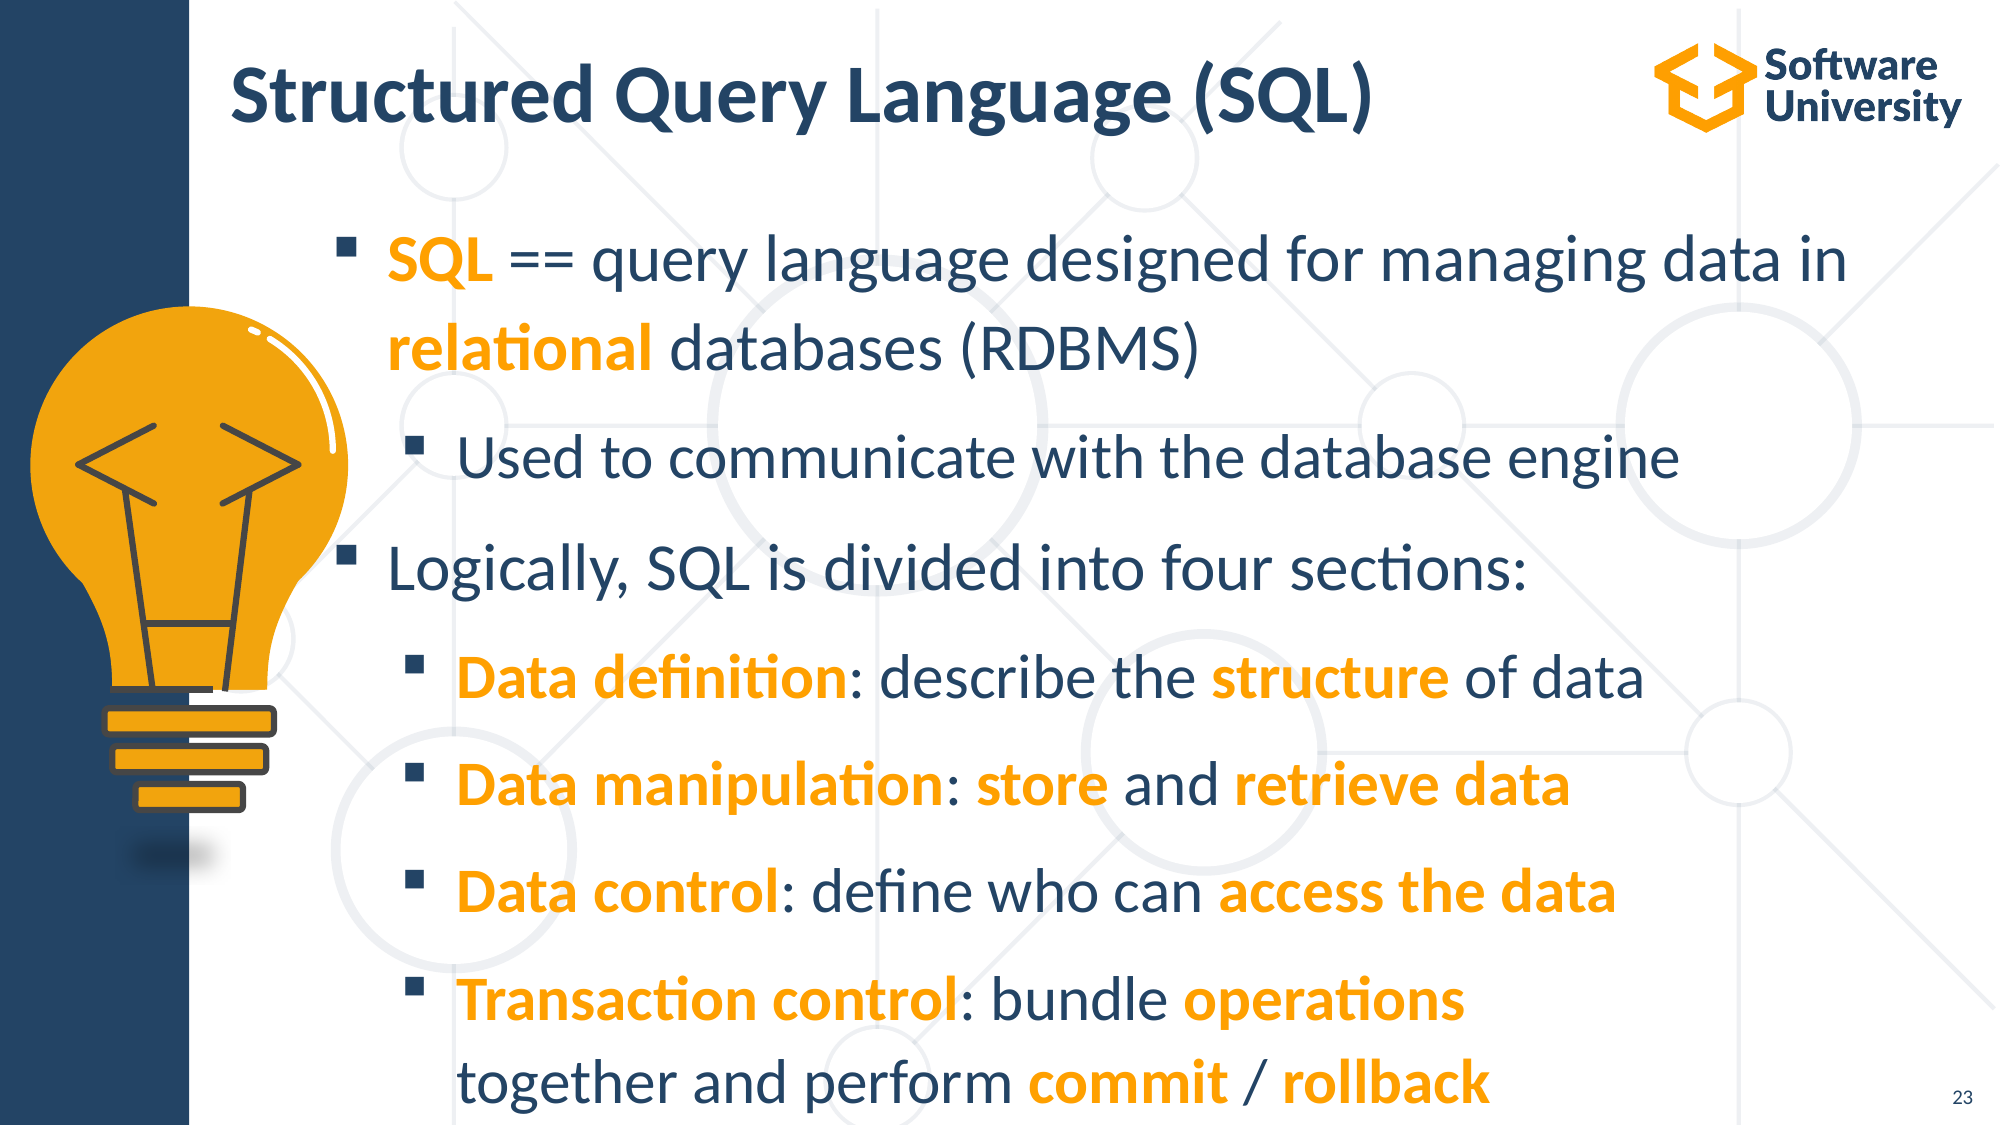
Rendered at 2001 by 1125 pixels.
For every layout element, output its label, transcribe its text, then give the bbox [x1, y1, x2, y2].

text_box Structured Query Language (SQL) [212, 16, 1628, 162]
text_box 23 [1927, 1067, 1989, 1116]
text_box SQL == query language designed for managing data in relational databases (RDBMS) Used to communicate with the database engine Logically, SQL is divided into four sections: Data definition: describe the structure of data Data manipulation: store and retrieve data Data control: define who can access the data Transaction control: bundle operations together and perform commit / rollback [313, 200, 2000, 1125]
picture [1641, 31, 1973, 145]
